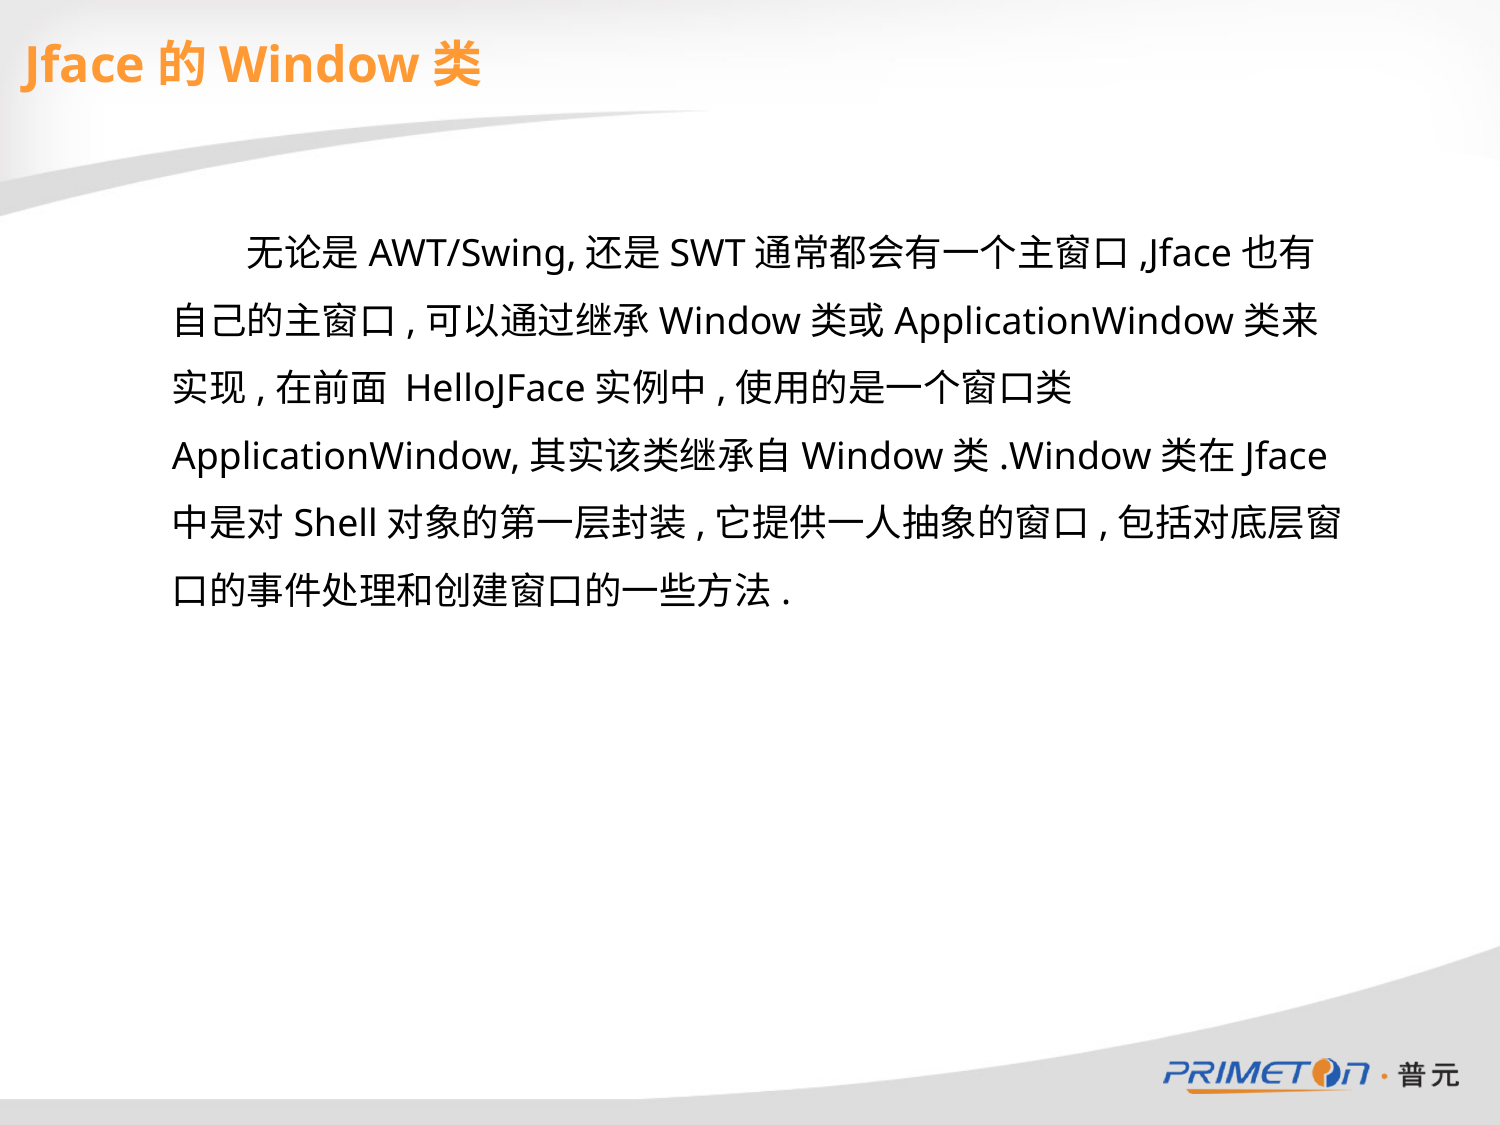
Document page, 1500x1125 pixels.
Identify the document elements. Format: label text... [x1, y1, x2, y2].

picture [0, 0, 1500, 1125]
text_box Jface的Window类 [9, 24, 1463, 100]
text_box 无论是AWT/Swing,还是SWT通常都会有一个主窗口,Jface也有自己的主窗口,可以通过继承Window类或ApplicationWindow类来实现,在前面 HelloJFace实例中,使用的是一个窗口类ApplicationWindow,其实该类继承自Window类.Window类在Jface中是对Shell对象的第一层封装,它提供一人抽象的窗口,包括对底层窗口的事件处理和创建窗口的一些方法. [81, 199, 1368, 1029]
